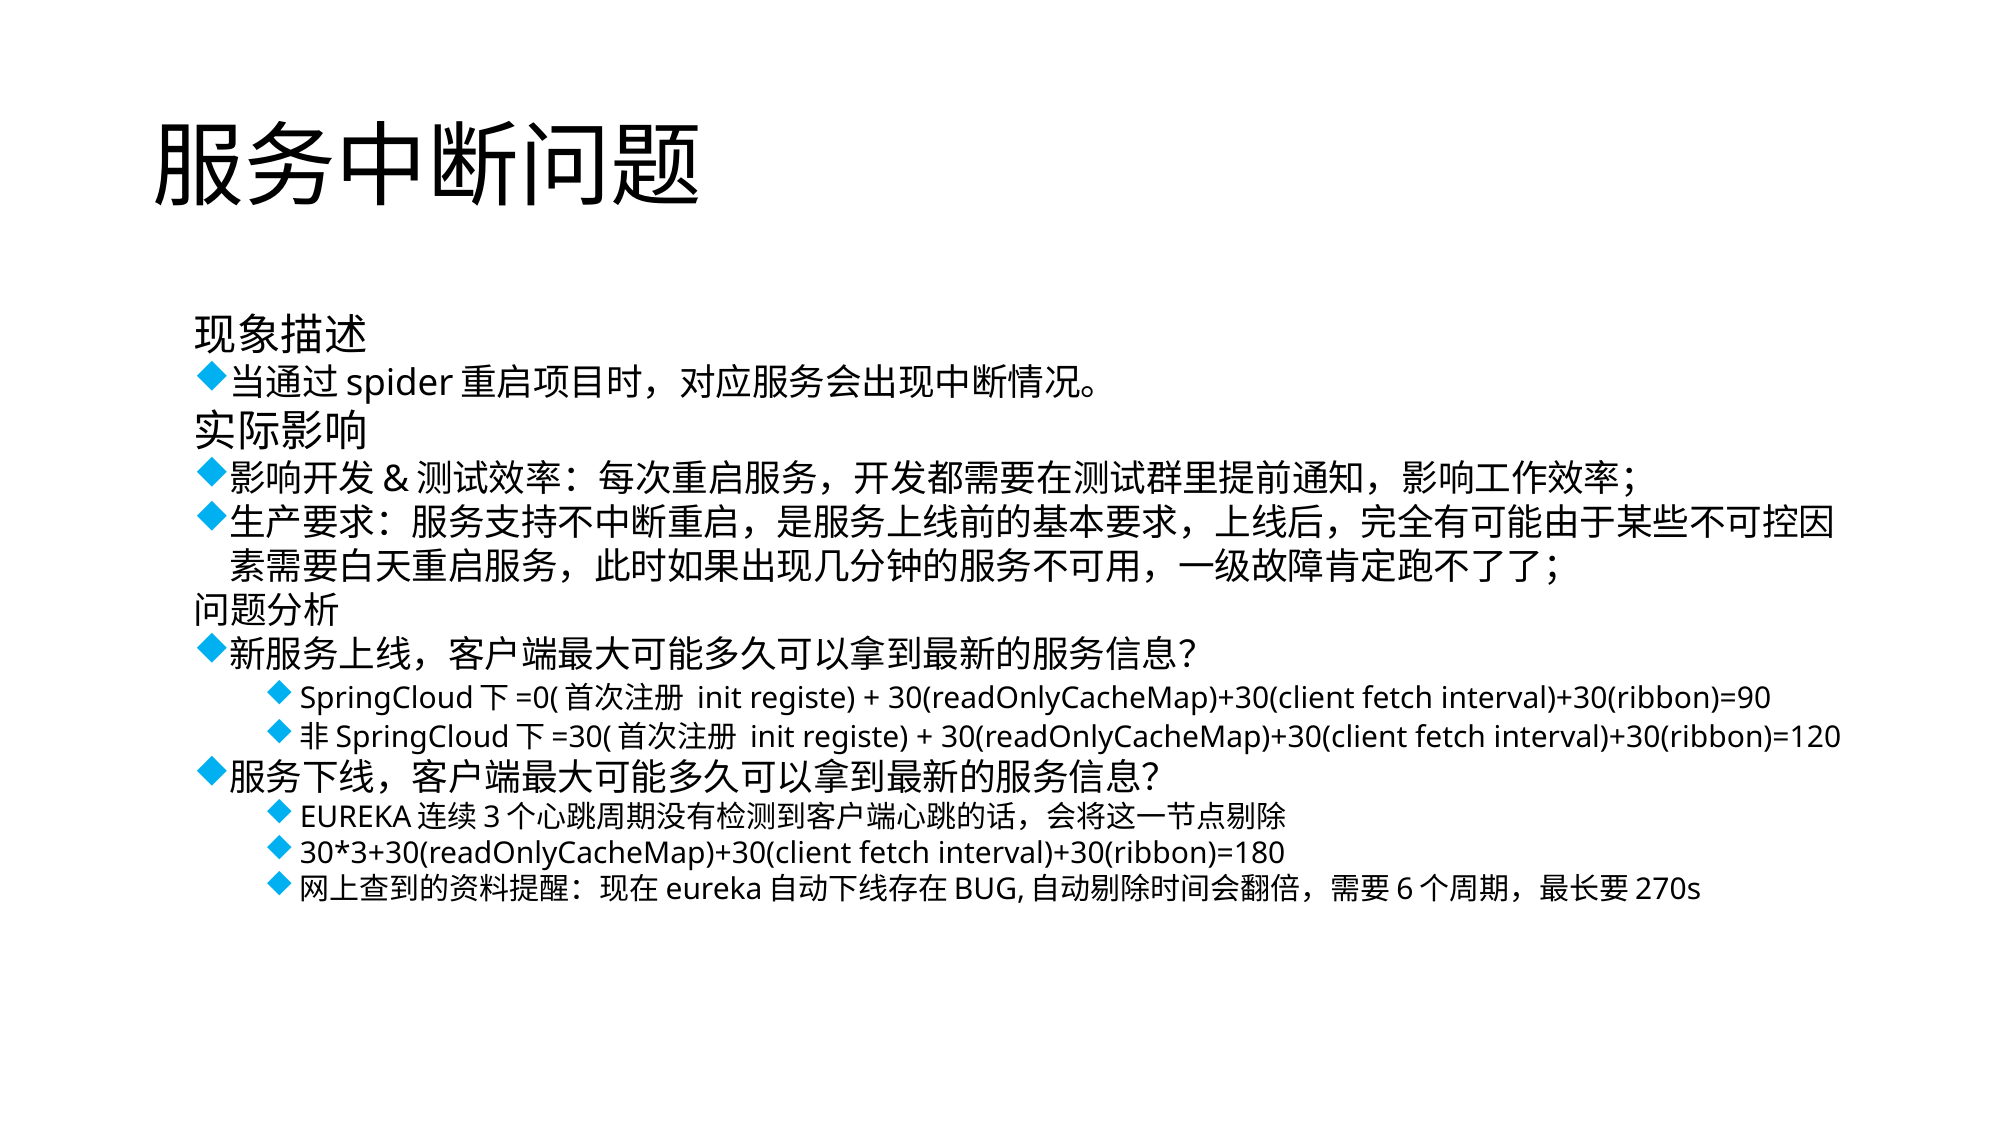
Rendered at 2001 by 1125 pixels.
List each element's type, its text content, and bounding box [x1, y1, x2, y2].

list 现象描述 当通过spider重启项目时，对应服务会出现中断情况。 实际影响 影响开发&测试效率：每次重启服务，开发都需要在测试群里提前通知，影响工作效率； 生产要求：服务支持不中断重启，是服务上线前的基本要求，上线后，完全有可能由于某些不可控因素需要白天重启服务，此时如果出现几分钟的服务不可用，一级故障肯定跑不了了； 问题分析 新服务上线，客户端最大可能多久可以拿到最新的服务信息？ SpringCloud下=0(首次注册 init registe) + 30(readOnlyCacheMap)+30(client fetch interval)+30(ribbon)=90 非SpringCloud下=30(首次注册 init registe) + 30(readOnlyCacheMap)+30(client fetch interval)+30(ribbon)=120 服务下线，客户端最大可能多久可以拿到最新的服务信息？ EUREKA连续3个心跳周期没有检测到客户端心跳的话，会将这一节点剔除 30*3+30(readOnlyCacheMap)+30(client fetch interval)+30(ribbon)=180 网上查到的资料提醒：现在eureka自动下线存在BUG,自动剔除时间会翻倍，需要6个周期，最长要270s [179, 299, 1863, 923]
title 服务中断问题 [137, 59, 1863, 278]
